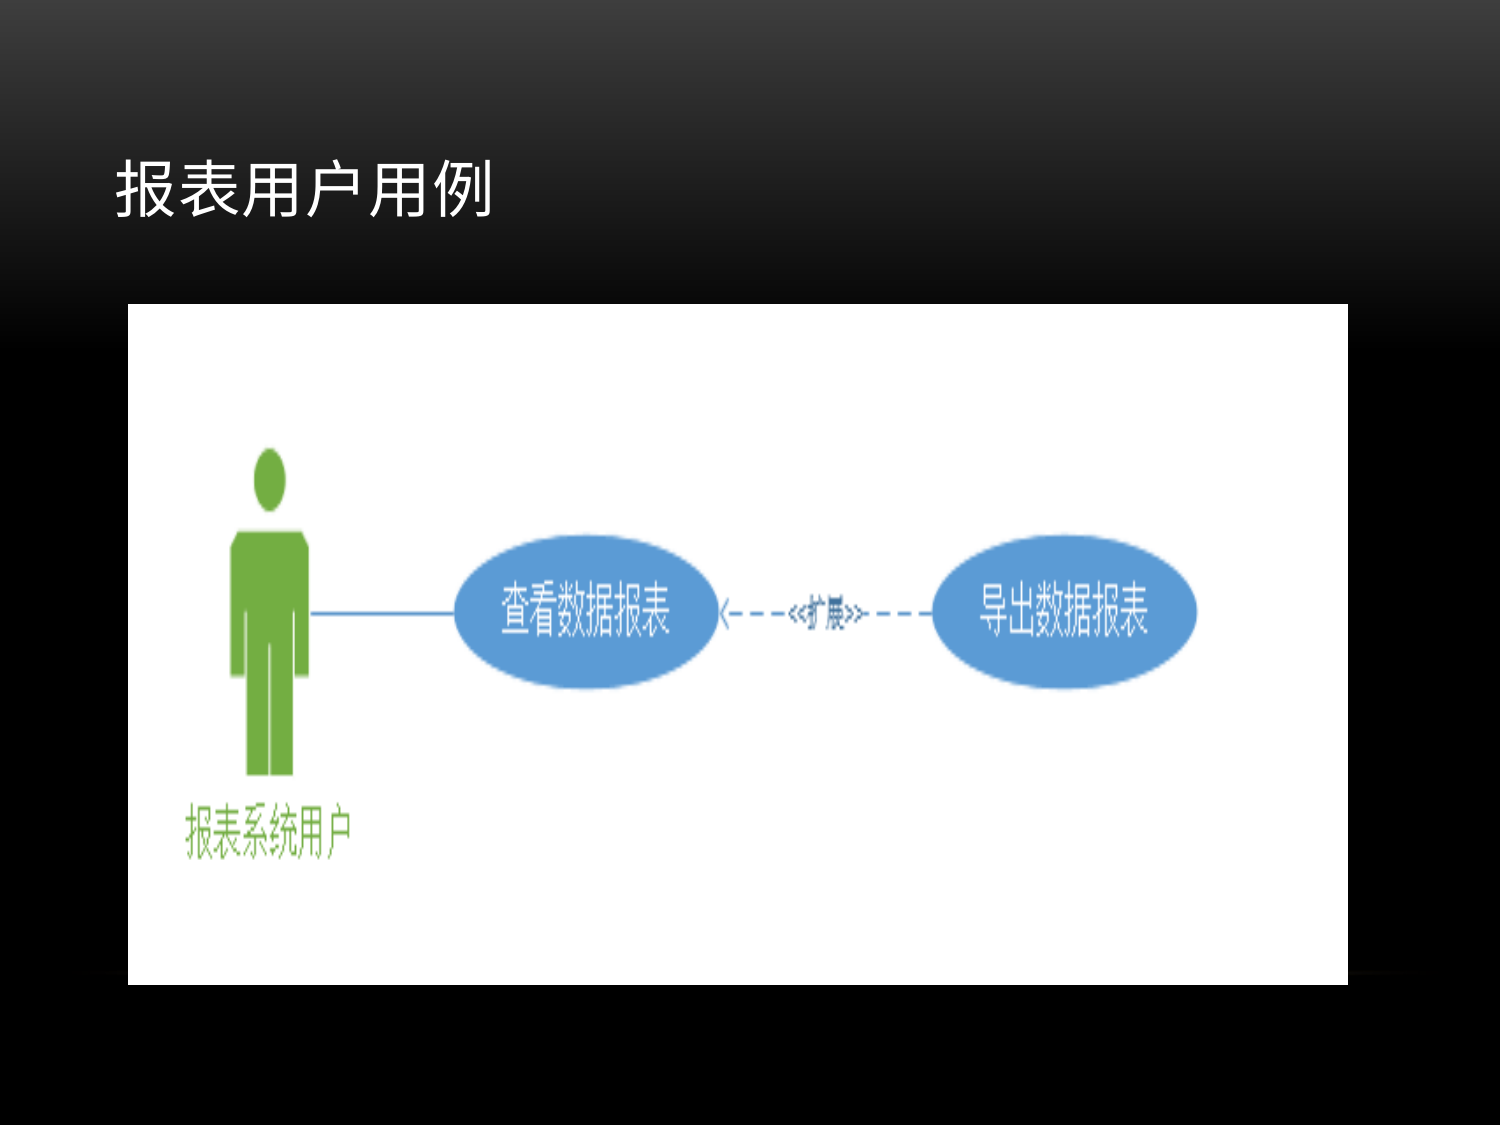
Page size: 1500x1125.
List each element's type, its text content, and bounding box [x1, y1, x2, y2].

title 报表用户用例 [99, 45, 1400, 233]
picture [0, 0, 1500, 1125]
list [128, 304, 1348, 985]
